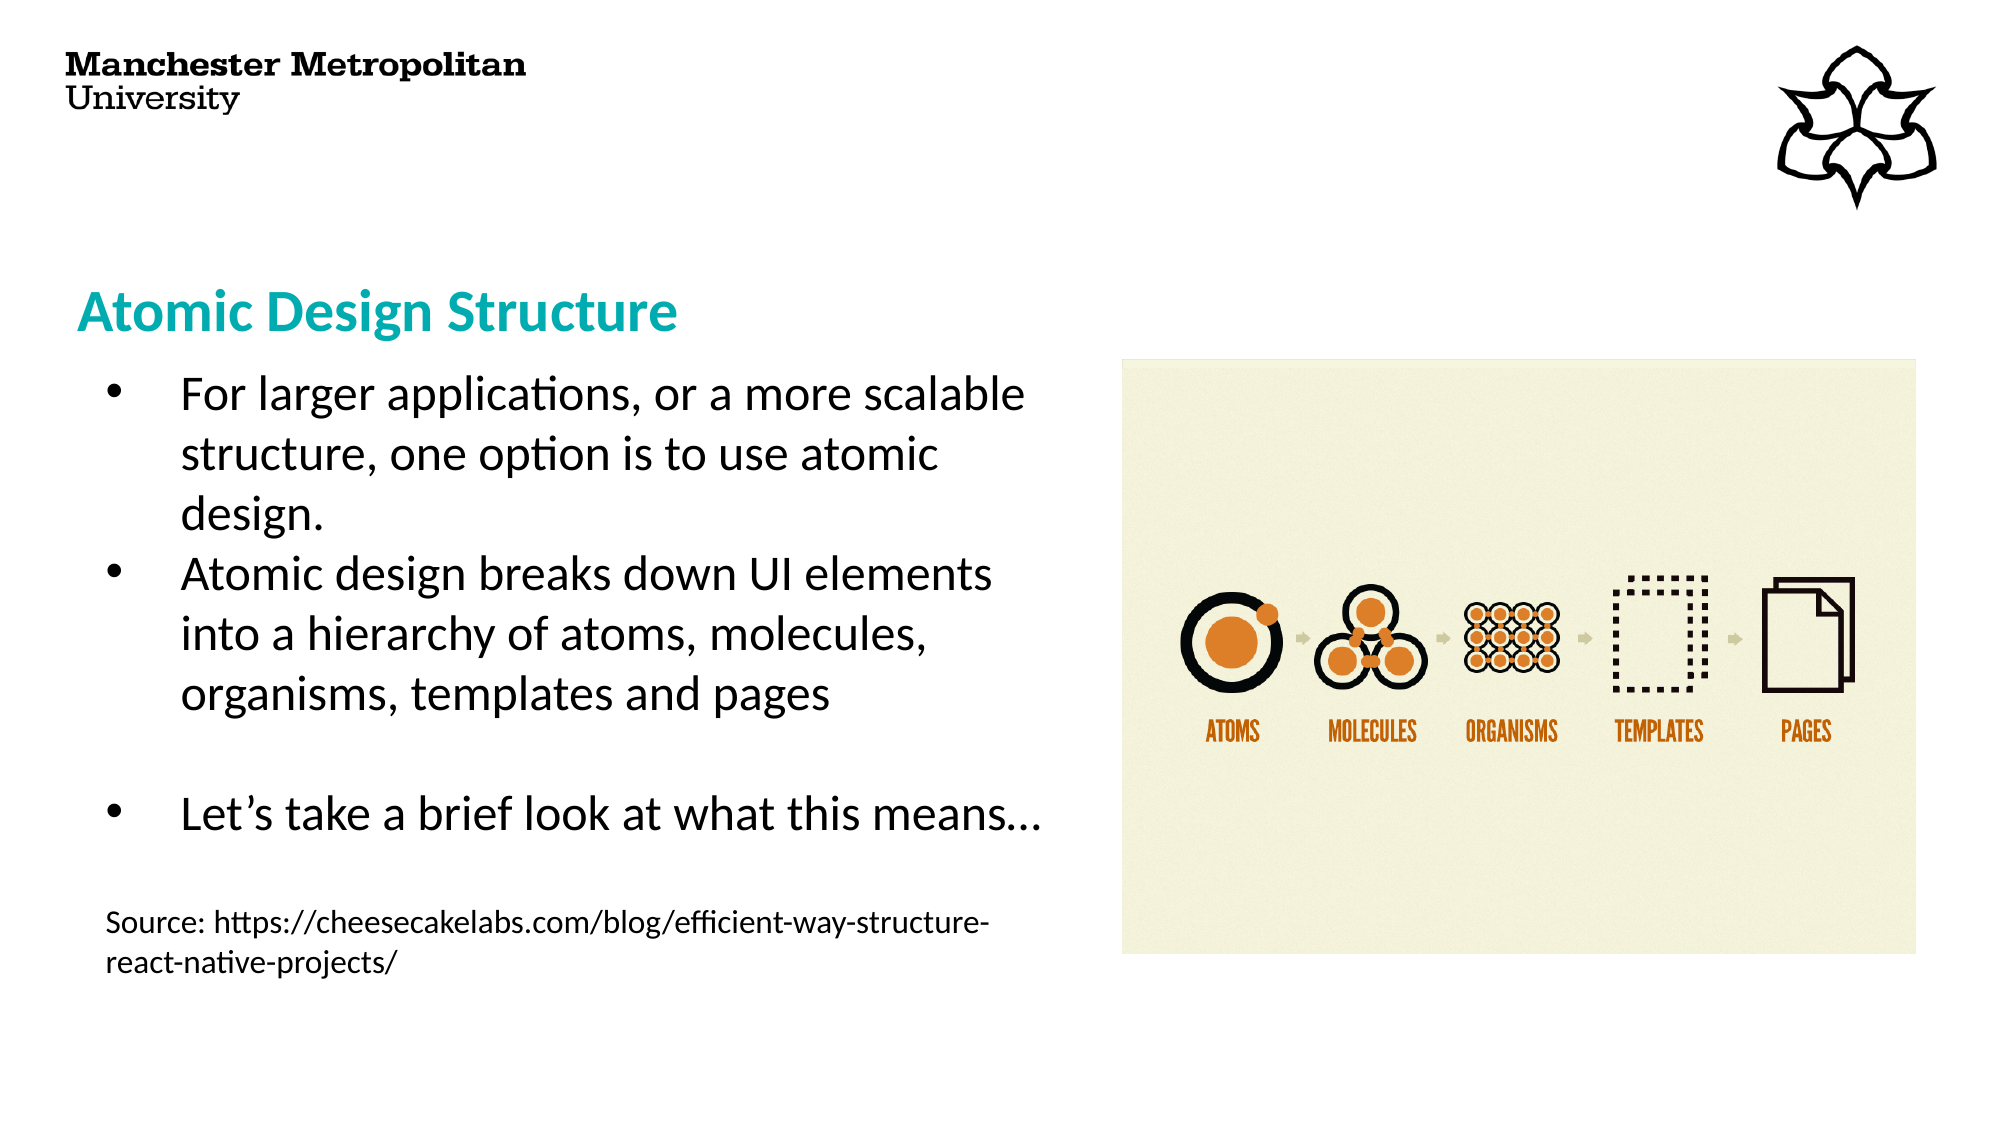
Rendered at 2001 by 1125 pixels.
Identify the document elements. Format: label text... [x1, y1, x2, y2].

picture [1122, 359, 1916, 955]
picture [55, 42, 536, 124]
picture [1765, 34, 1948, 221]
list For larger applications, or a more scalable structure, one option is to use atomic design. Atomic design breaks down UI elements into a hierarchy of atoms, molecules, organisms, templates and pages Let’s take a brief look at what this means… Source: https://cheesecakelabs.com/blog/efficient-way-structure-react-native-projects/ [62, 352, 1061, 961]
title Atomic Design Structure [62, 270, 1788, 353]
